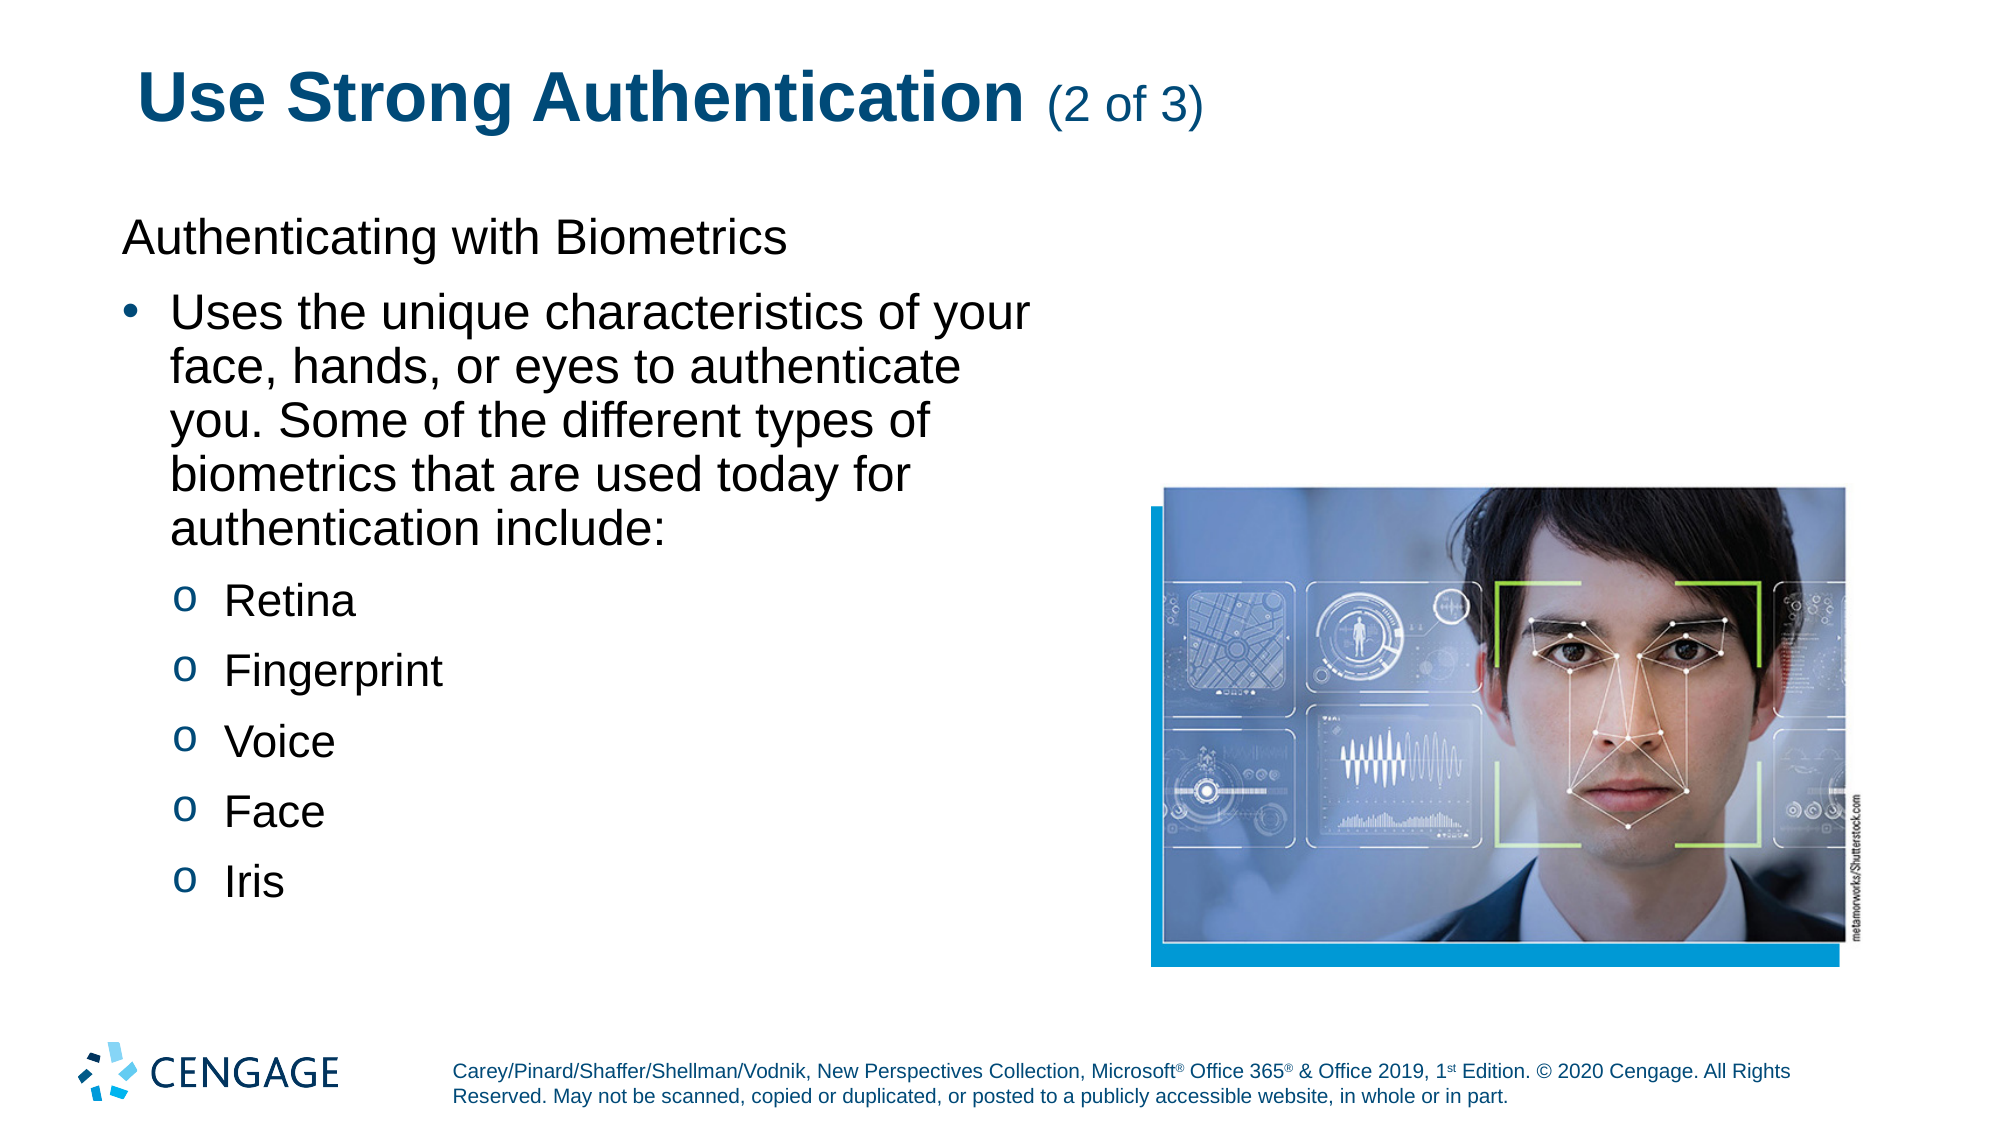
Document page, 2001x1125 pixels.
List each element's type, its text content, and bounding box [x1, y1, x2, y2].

title Use Strong Authentication (2 of 3) [137, 59, 1863, 171]
list Authenticating with Biometrics Uses the unique characteristics of your face, hands, or eyes to authenticate you. Some of the different types of biometrics that are used today for authentication include: Retina Fingerprint Voice Face Iris [121, 211, 1032, 982]
picture [78, 1042, 338, 1101]
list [1151, 483, 1863, 968]
